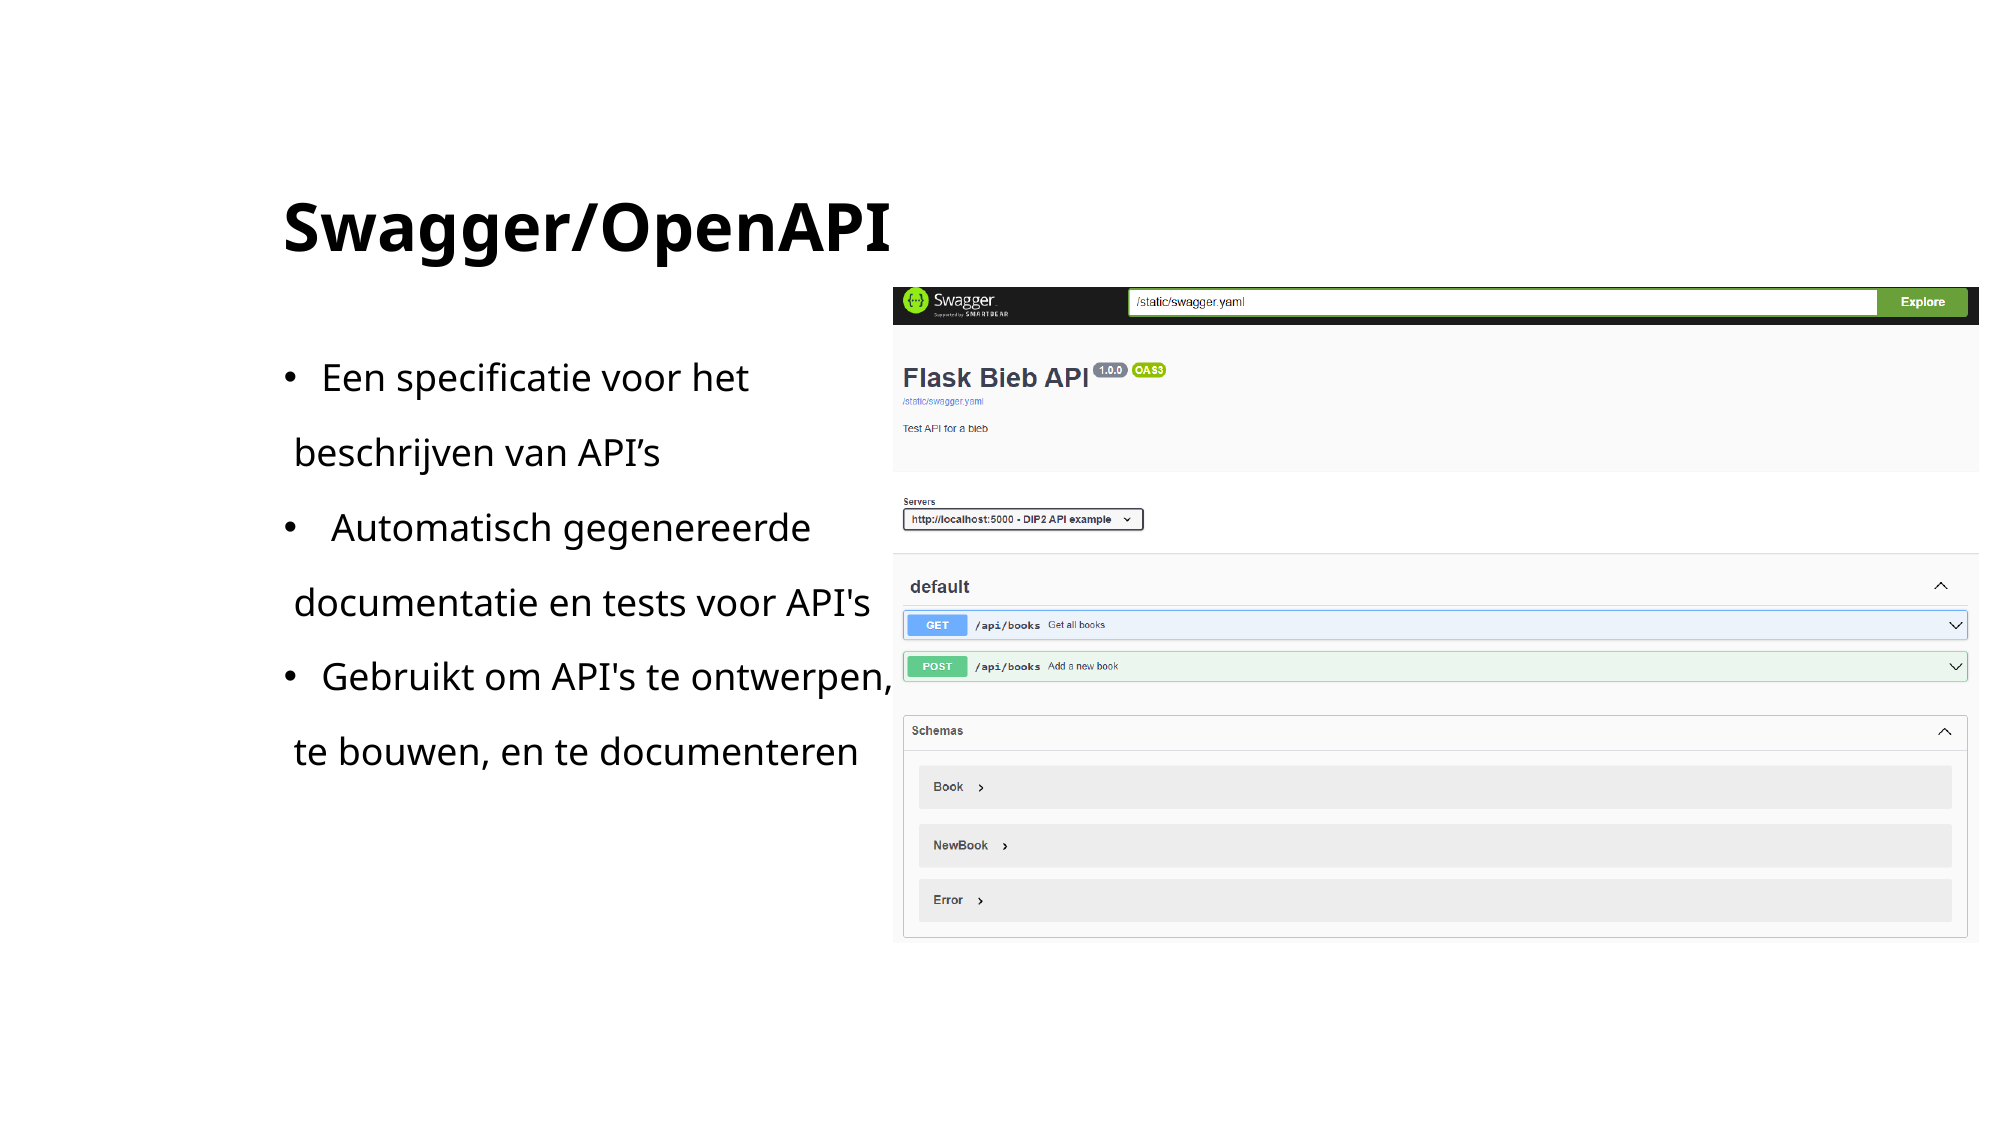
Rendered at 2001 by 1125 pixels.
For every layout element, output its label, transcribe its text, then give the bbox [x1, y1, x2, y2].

list Een specificatie voor het beschrijven van API’s Automatisch gegenereerde documentatie en tests voor API's Gebruikt om API's te ontwerpen, te bouwen, en te documenteren [268, 337, 1732, 1017]
picture [893, 287, 1979, 943]
title Swagger/OpenAPI [268, 112, 1732, 337]
